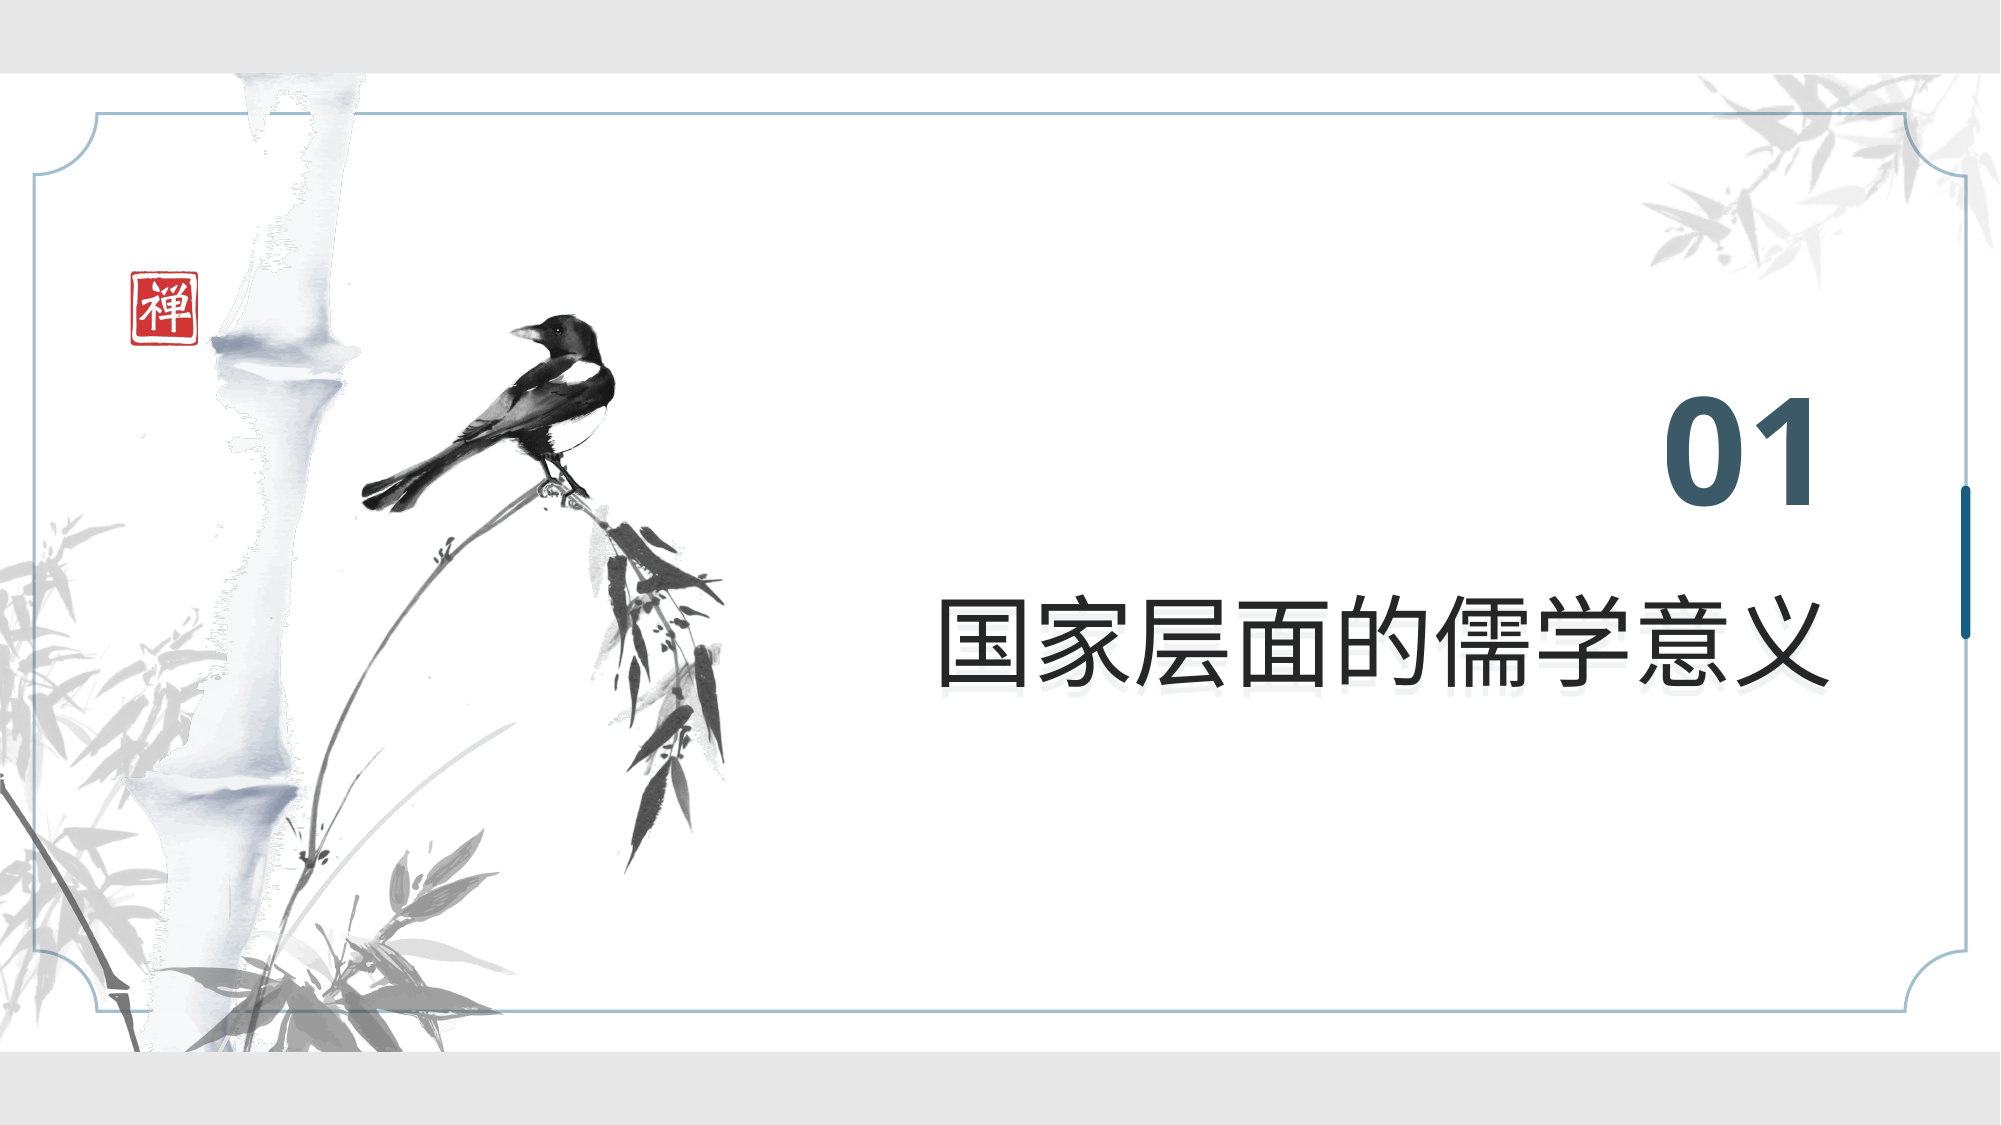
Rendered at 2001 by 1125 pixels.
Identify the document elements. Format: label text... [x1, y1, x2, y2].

title 国家层面的儒学意义 [791, 579, 1834, 830]
picture [0, 73, 725, 1052]
list 01 [1582, 312, 1834, 563]
